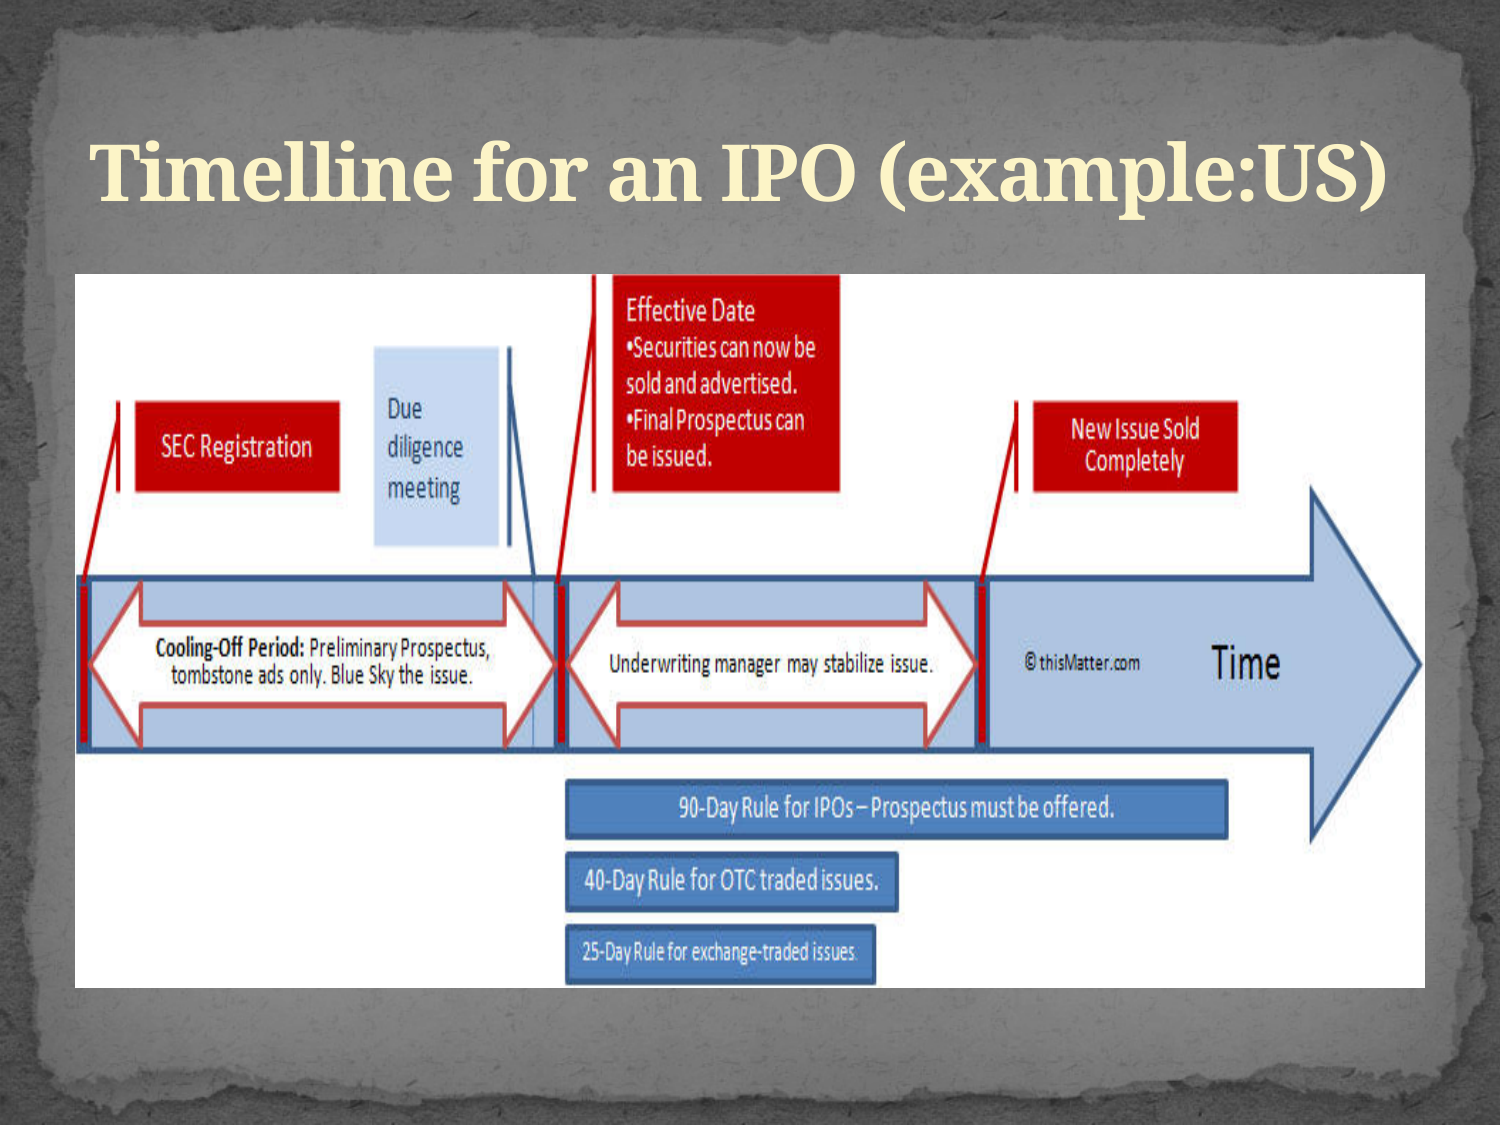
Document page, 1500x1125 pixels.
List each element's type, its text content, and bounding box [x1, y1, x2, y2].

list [77, 277, 1423, 986]
title Timelline for an IPO (example:US) [74, 24, 1425, 225]
